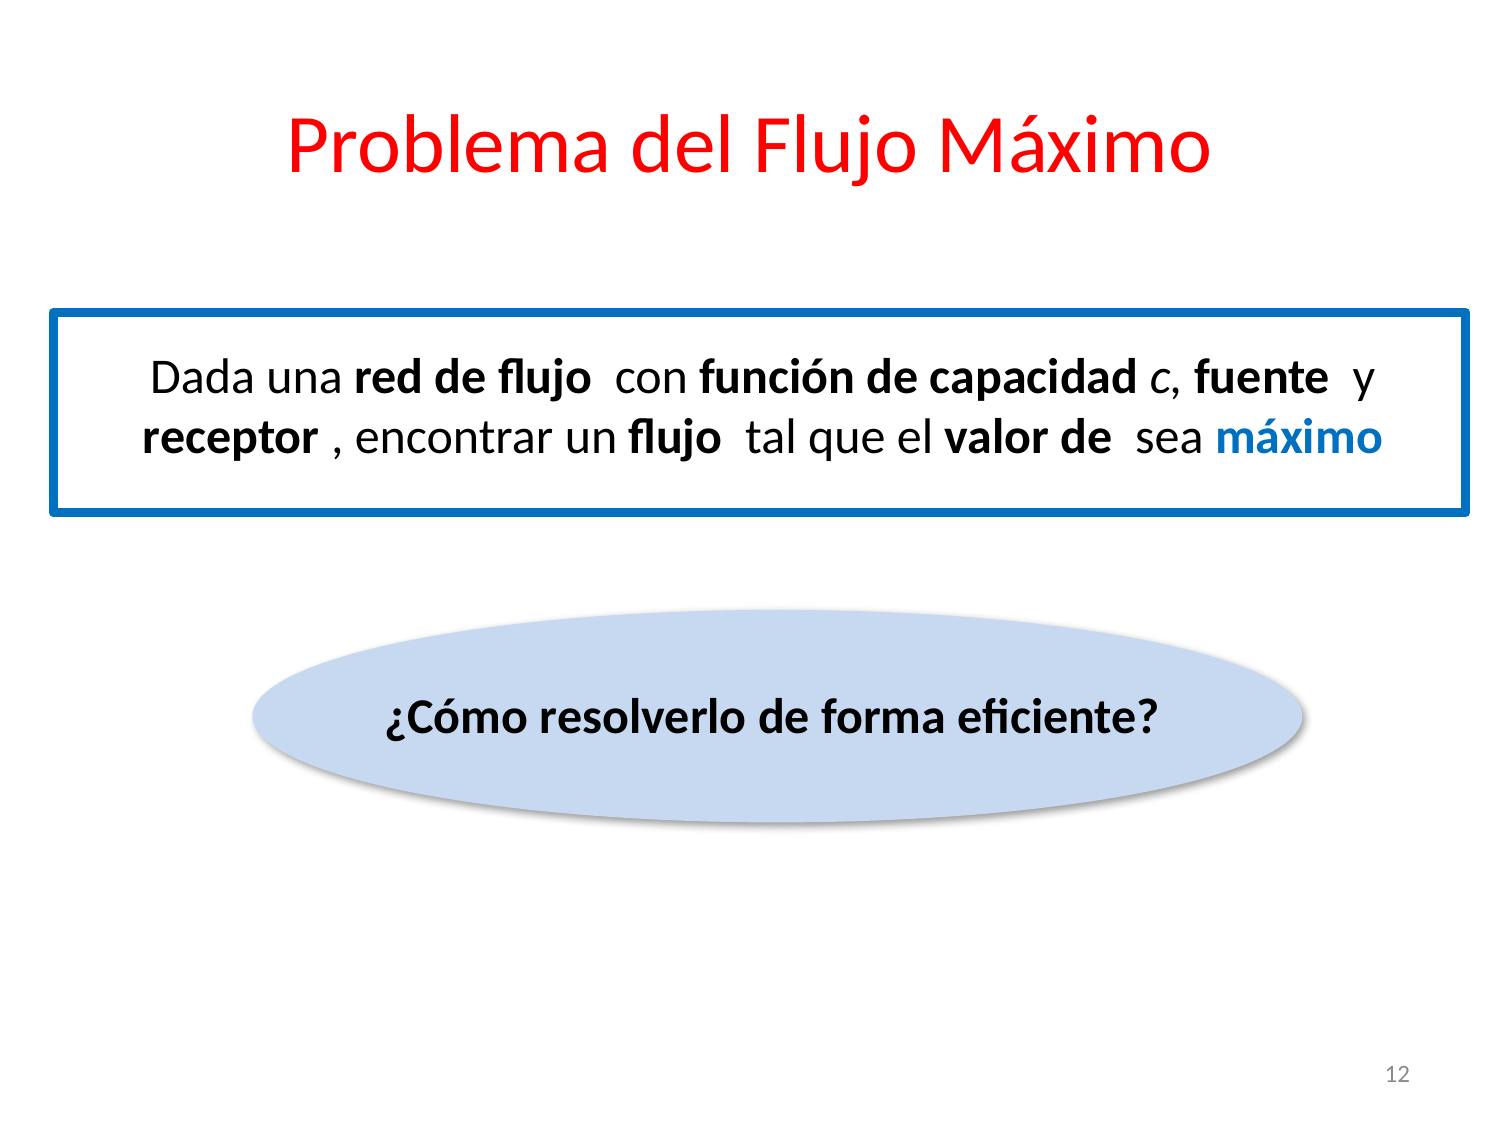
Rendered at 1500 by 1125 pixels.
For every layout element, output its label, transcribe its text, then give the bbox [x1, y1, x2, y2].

text_box [51, 310, 1468, 515]
text_box [250, 607, 1305, 825]
slide_number 12 [1074, 1042, 1425, 1103]
title Problema del Flujo Máximo [75, 45, 1425, 233]
